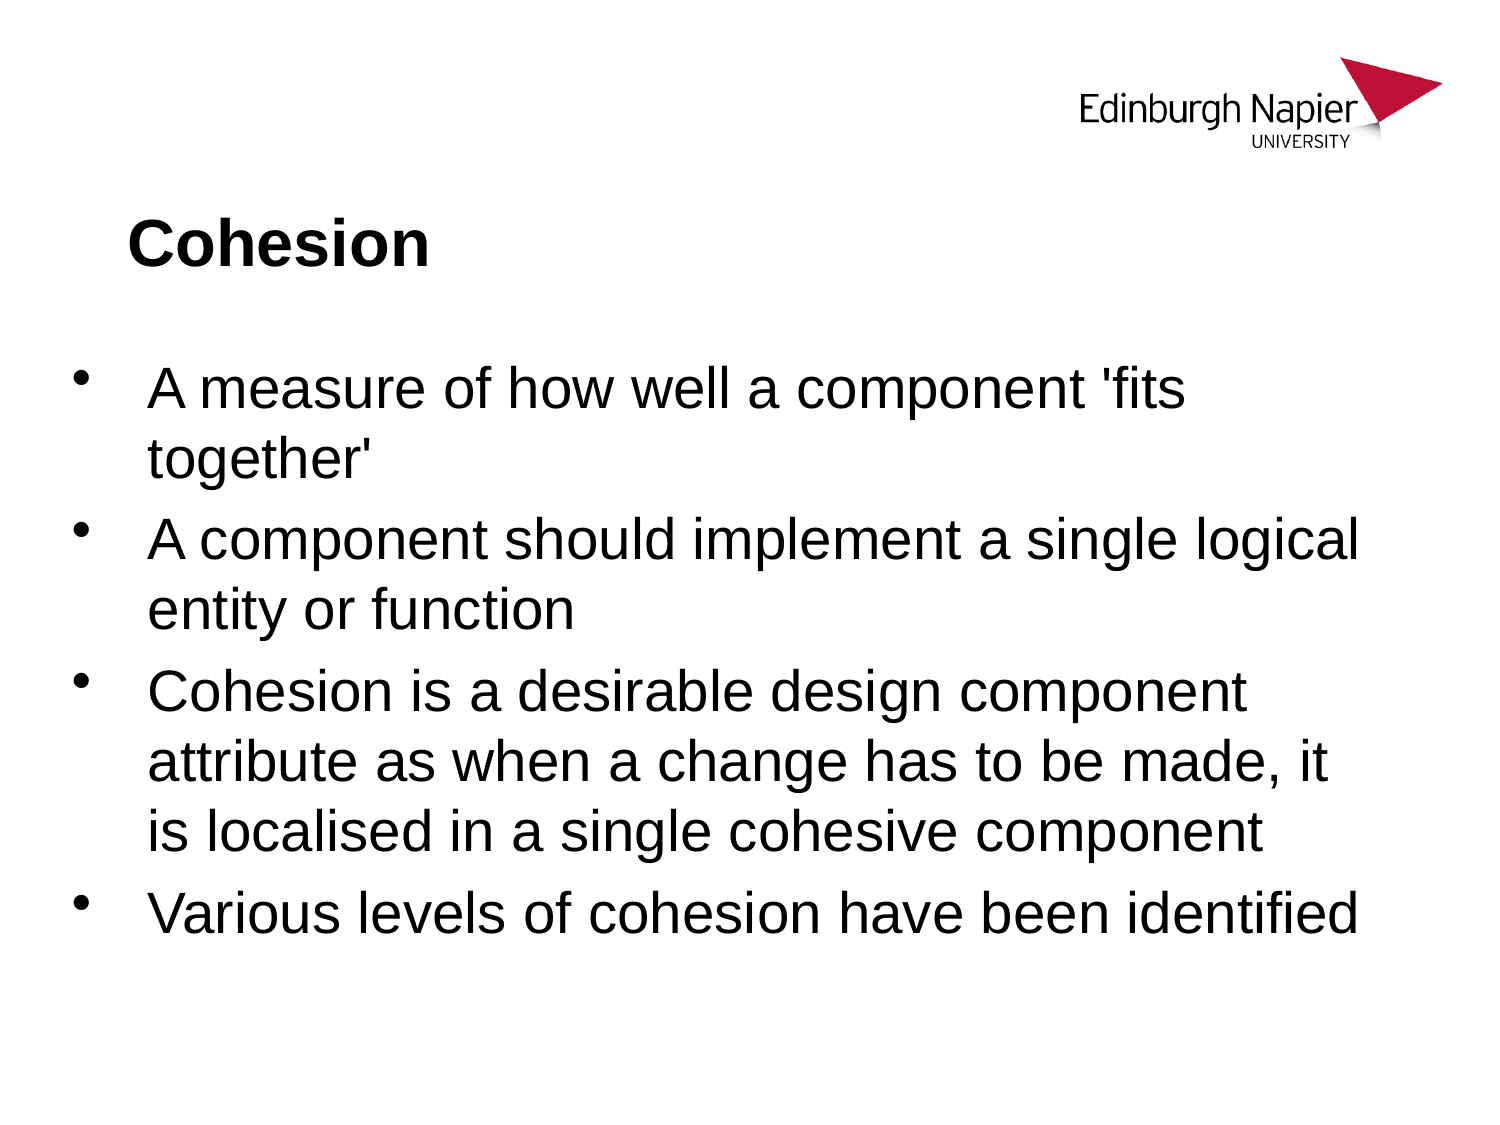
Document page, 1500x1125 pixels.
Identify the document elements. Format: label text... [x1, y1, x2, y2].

picture [1081, 57, 1443, 148]
title Cohesion [112, 99, 1088, 288]
list A measure of how well a component 'fits together' A component should implement a single logical entity or function Cohesion is a desirable design component attribute as when a change has to be made, it is localised in a single cohesive component Various levels of cohesion have been identified [56, 342, 1443, 1037]
